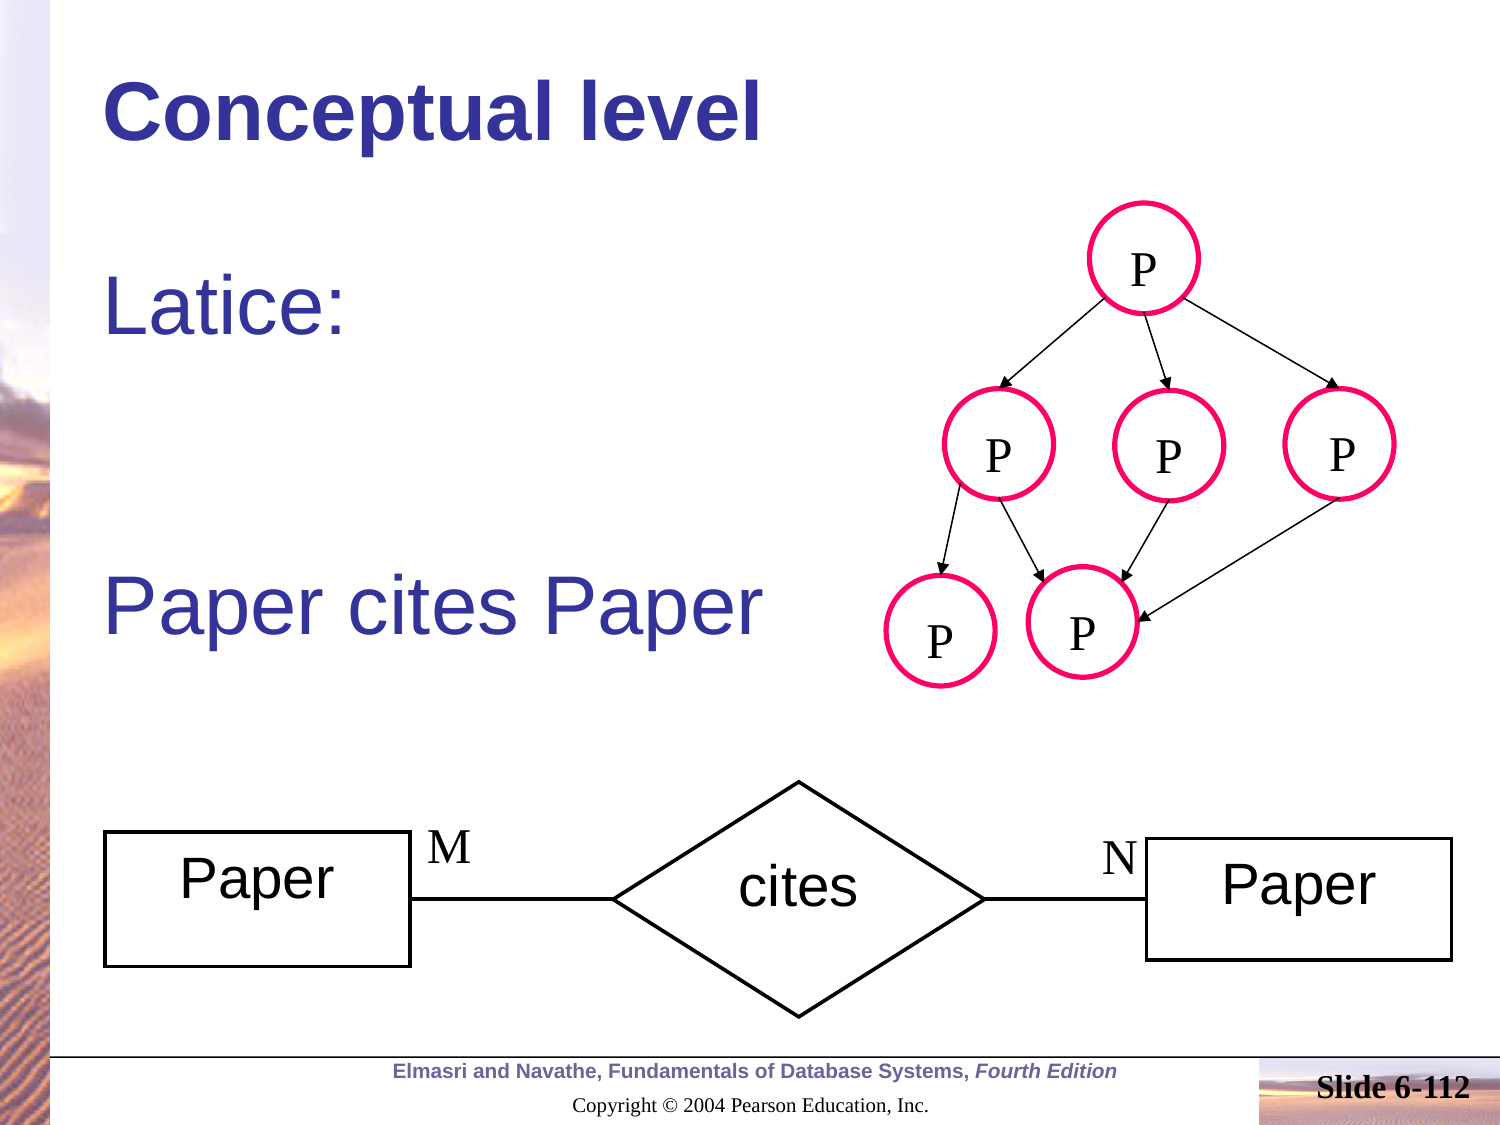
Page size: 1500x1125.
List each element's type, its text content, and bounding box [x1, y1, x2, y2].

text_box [1143, 313, 1170, 391]
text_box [999, 297, 1106, 389]
text_box [1114, 390, 1224, 499]
text_box P [1115, 229, 1173, 304]
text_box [1137, 499, 1340, 623]
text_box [940, 483, 961, 576]
text_box P [911, 601, 970, 677]
text_box P [1314, 414, 1372, 489]
text_box [1284, 388, 1395, 500]
picture [1259, 1058, 1500, 1125]
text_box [999, 499, 1045, 583]
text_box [1121, 500, 1170, 583]
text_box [104, 781, 1452, 1017]
text_box P [1053, 592, 1112, 668]
text_box P [1140, 416, 1198, 492]
slide_number Slide 6-112 [1210, 1058, 1486, 1112]
title Conceptual level [87, 50, 1469, 221]
text_box P [970, 414, 1028, 490]
text_box Latice: Paper cites Paper [87, 243, 800, 759]
text_box [1089, 202, 1199, 314]
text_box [1182, 297, 1340, 389]
text_box [1028, 566, 1138, 678]
text_box [886, 575, 996, 686]
picture [0, 0, 50, 1125]
text_box [944, 388, 1054, 500]
